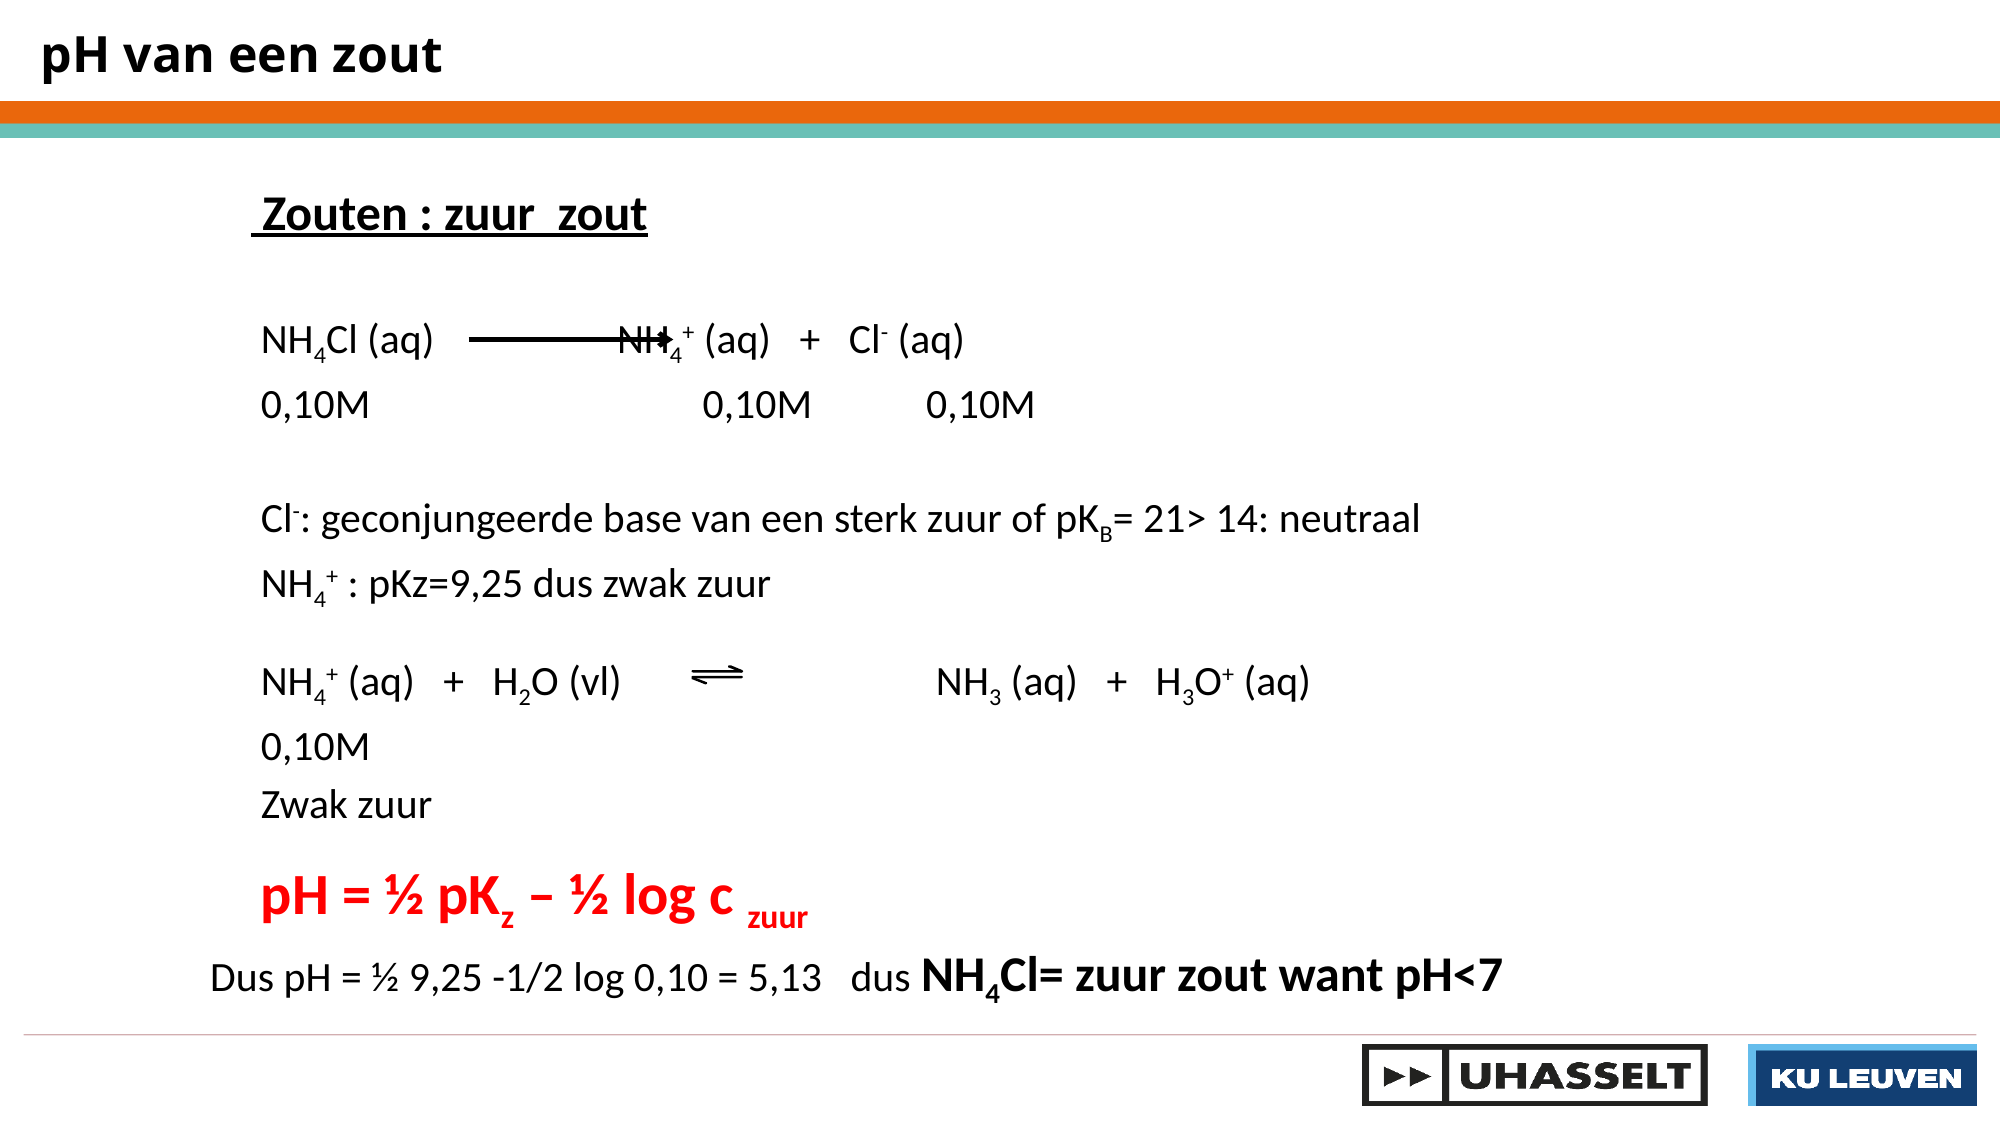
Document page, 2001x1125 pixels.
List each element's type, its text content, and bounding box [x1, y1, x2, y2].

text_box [691, 655, 1596, 695]
text_box Dus pH = ½ 9,25 -1/2 log 0,10 = 5,13 dus NH4Cl= zuur zout want pH<7 [195, 933, 1642, 1017]
text_box pH = ½ pKz – ½ log c zuur [246, 848, 1231, 933]
text_box NH4Cl (aq) NH4+ (aq) + Cl- (aq) 0,10M 0,10M 0,10M [246, 303, 1407, 434]
title pH van een zout [25, 7, 1993, 98]
text_box Cl-: geconjungeerde base van een sterk zuur of pKB= 21> 14: neutraal NH4+ : pKz=9,25 dus zwak zuur [246, 483, 1764, 737]
text_box Zouten : zuur zout [227, 172, 663, 248]
picture [1362, 1044, 1977, 1106]
text_box NH4+ (aq) + H2O (vl) NH3 (aq) + H3O+ (aq) 0,10M Zwak zuur [246, 646, 1407, 835]
